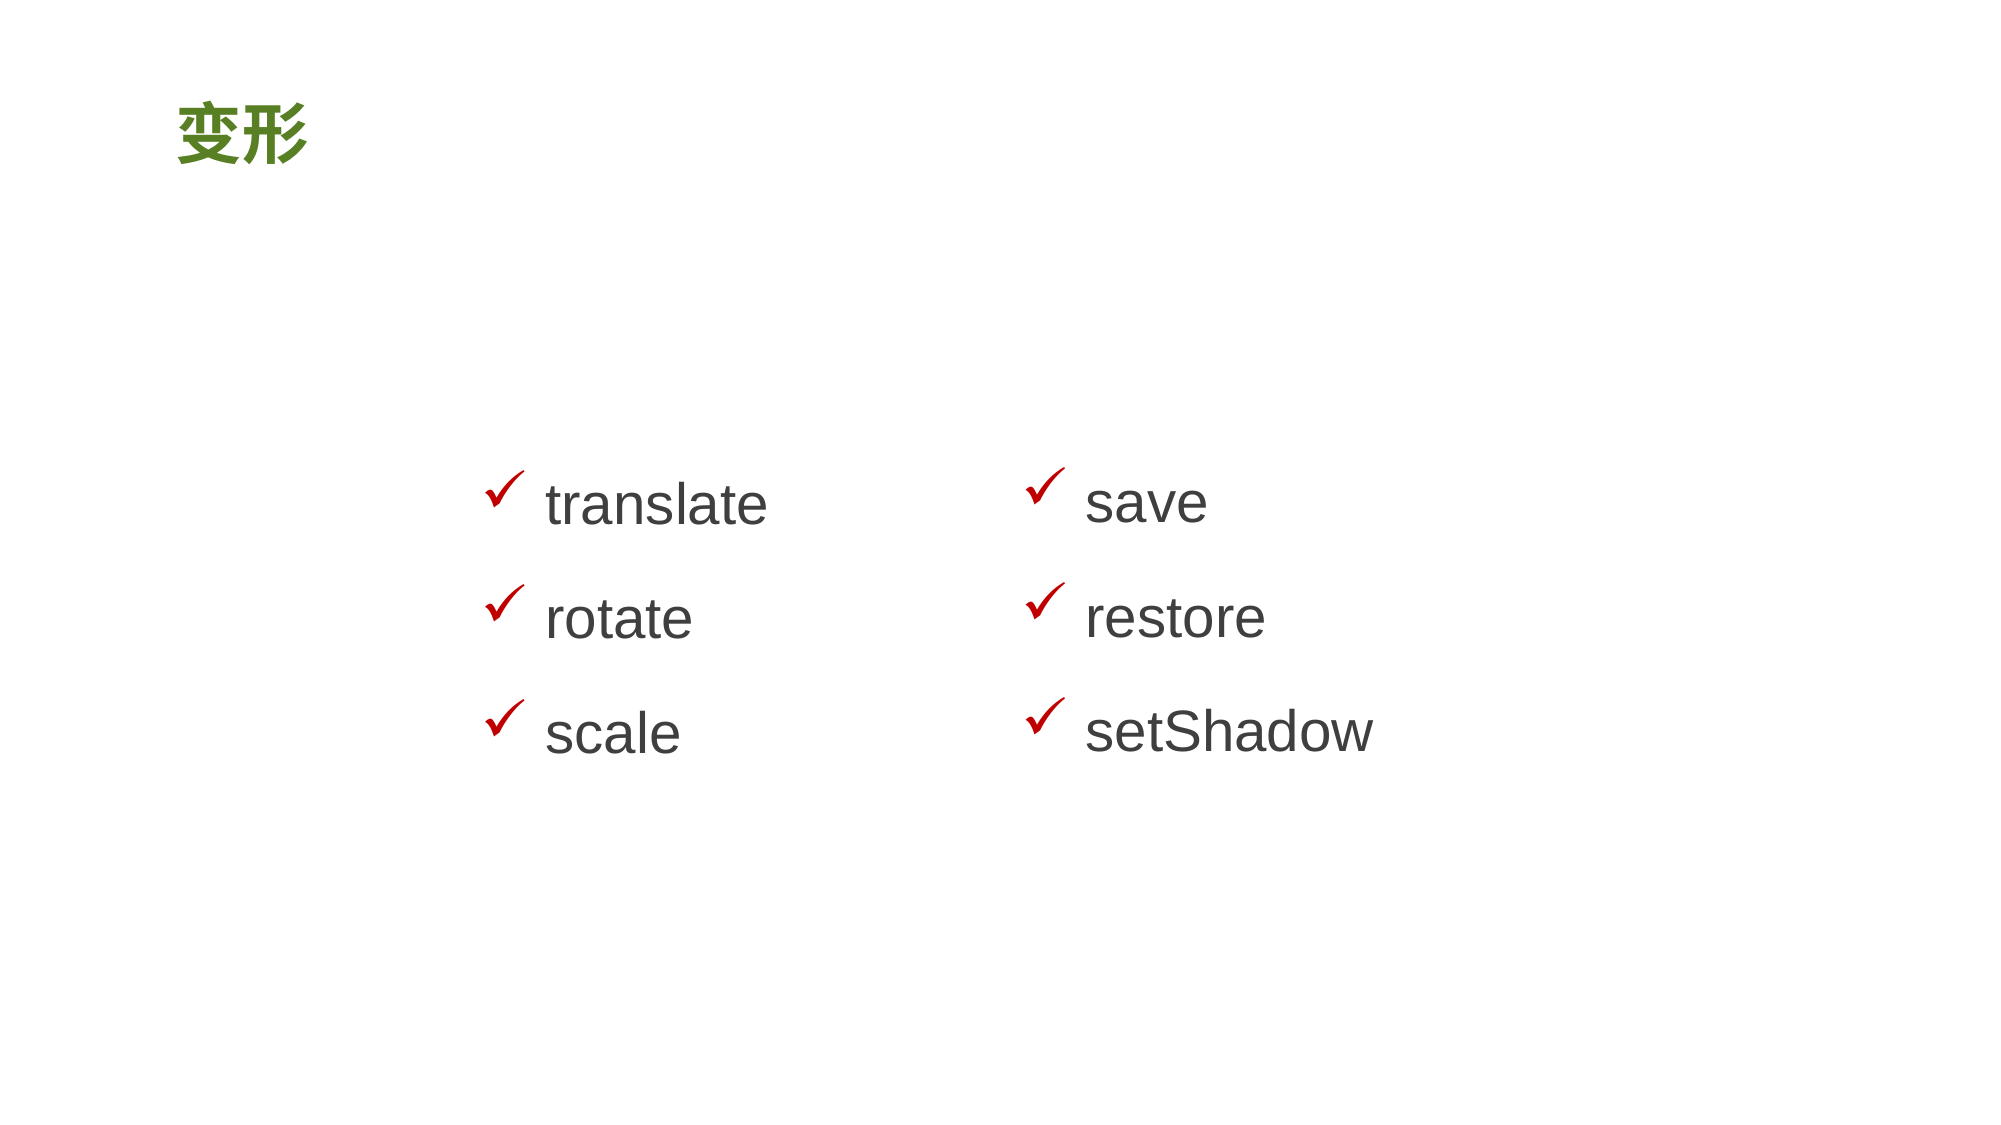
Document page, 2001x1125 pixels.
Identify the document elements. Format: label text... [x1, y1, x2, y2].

text_box translate rotate scale [465, 299, 1242, 1002]
text_box save restore setShadow [1005, 182, 1782, 886]
text_box 变形 [160, 68, 742, 184]
